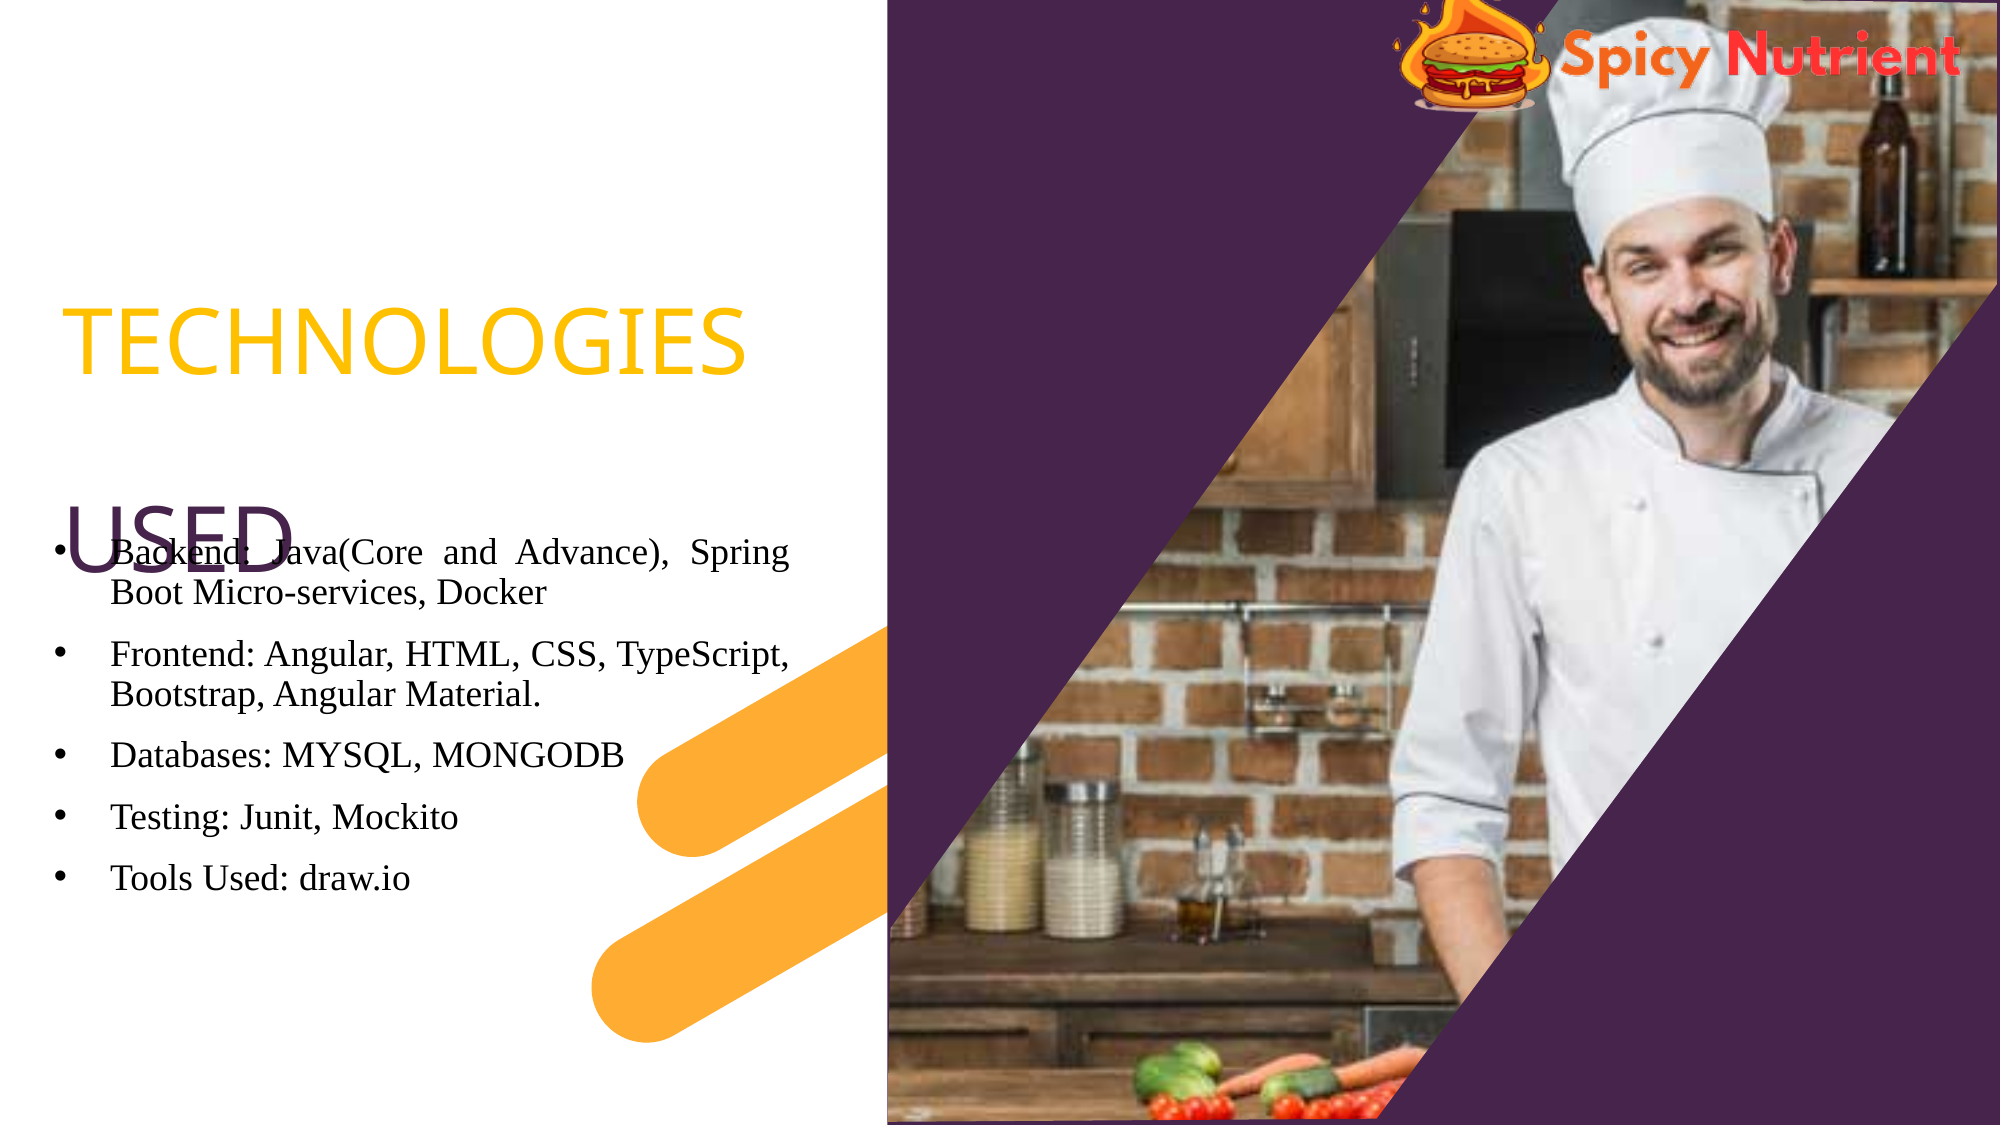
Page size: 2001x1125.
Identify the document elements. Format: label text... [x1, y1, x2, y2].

title TECHNOLOGIES USED [47, 288, 854, 506]
text_box [886, 132, 2000, 1125]
picture [887, 0, 2000, 1122]
text_box Backend: Java(Core and Advance), Spring Boot Micro-services, Docker Frontend: Angular, HTML, CSS, TypeScript, Bootstrap, Angular Material. Databases: MYSQL, MONGODB Testing: Junit, Mockito Tools Used: draw.io [39, 524, 806, 841]
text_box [541, 619, 887, 994]
